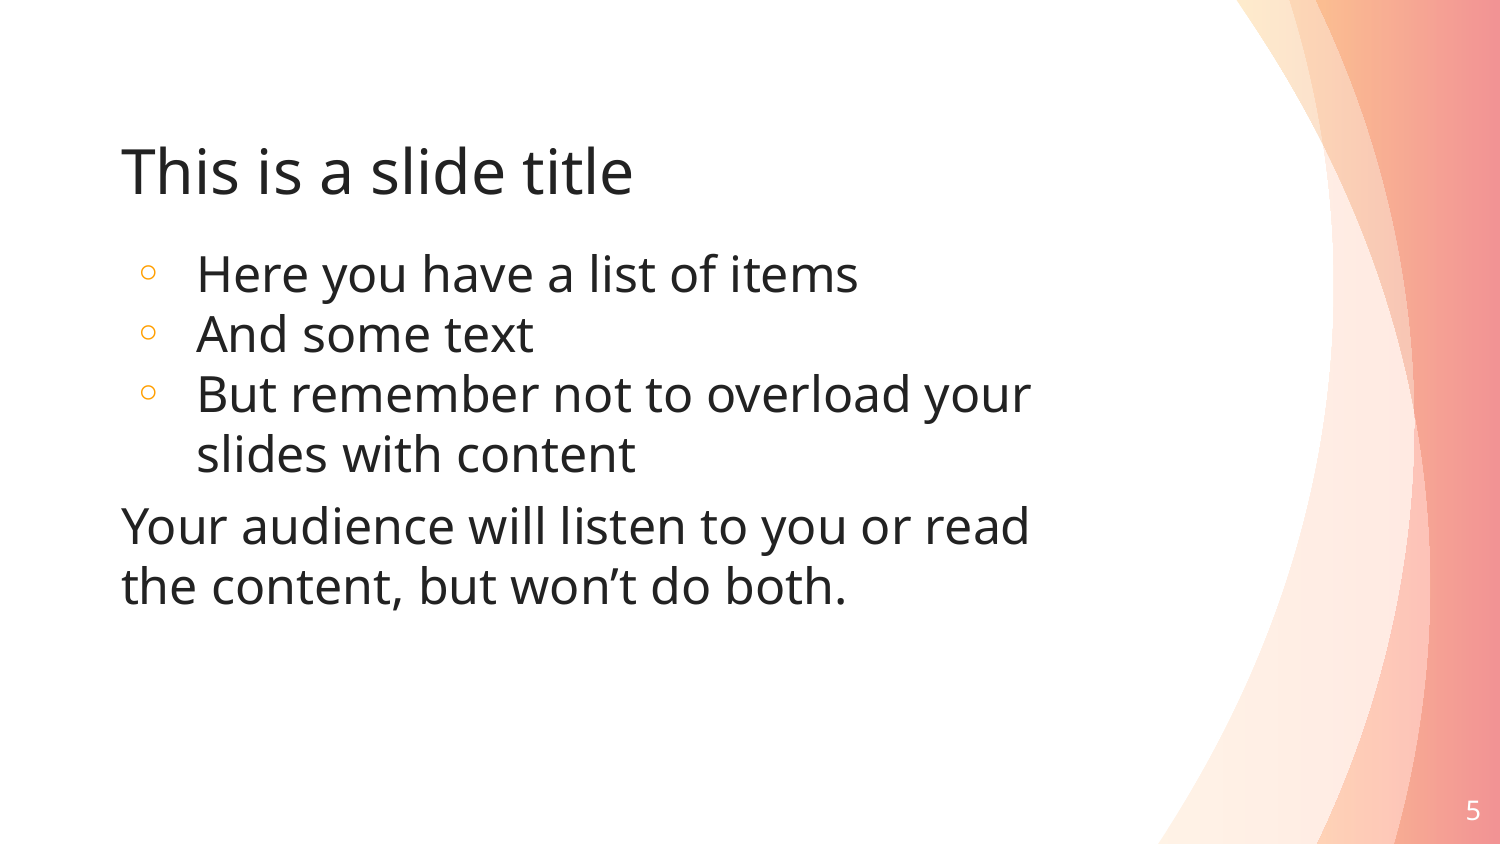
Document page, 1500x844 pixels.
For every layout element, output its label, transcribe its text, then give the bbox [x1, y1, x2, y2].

list Here you have a list of items And some text But remember not to overload your slides with content Your audience will listen to you or read the content, but won’t do both. [121, 242, 1111, 742]
title This is a slide title [121, 84, 1111, 207]
slide_number ‹#› [1391, 779, 1482, 844]
